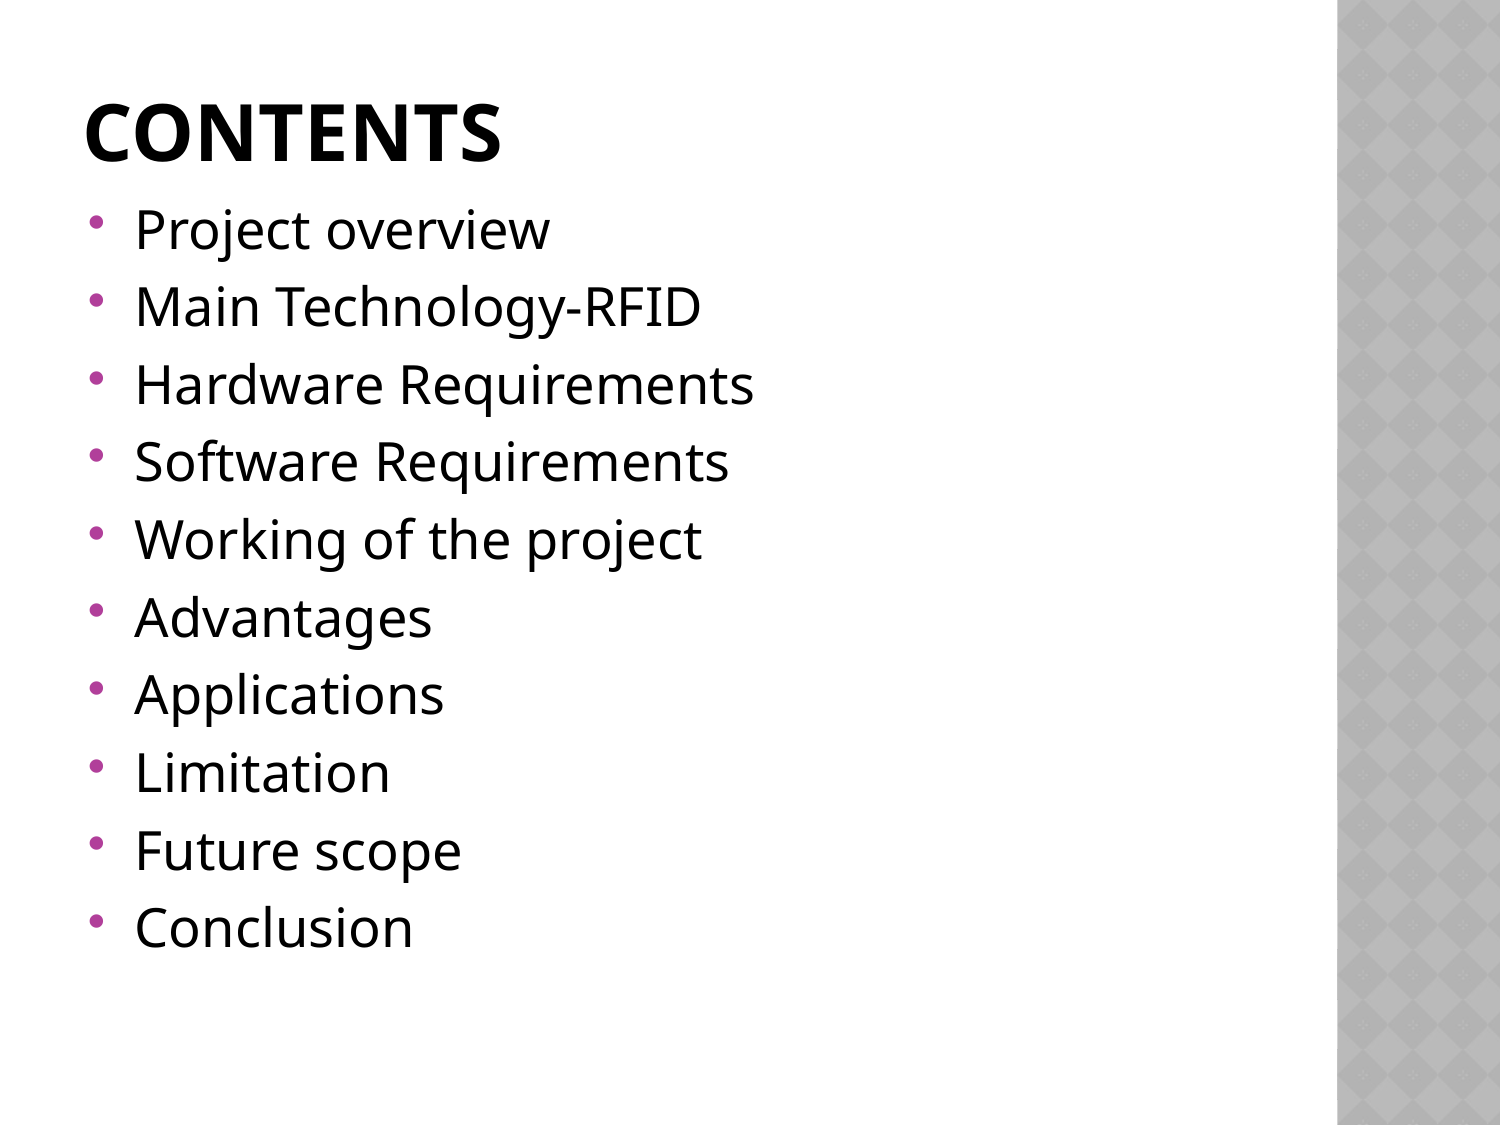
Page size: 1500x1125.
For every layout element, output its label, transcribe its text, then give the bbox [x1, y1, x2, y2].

title contents [75, 37, 1263, 178]
list Project overview Main Technology-RFID Hardware Requirements Software Requirements Working of the project Advantages Applications Limitation Future scope Conclusion [75, 187, 1175, 1125]
